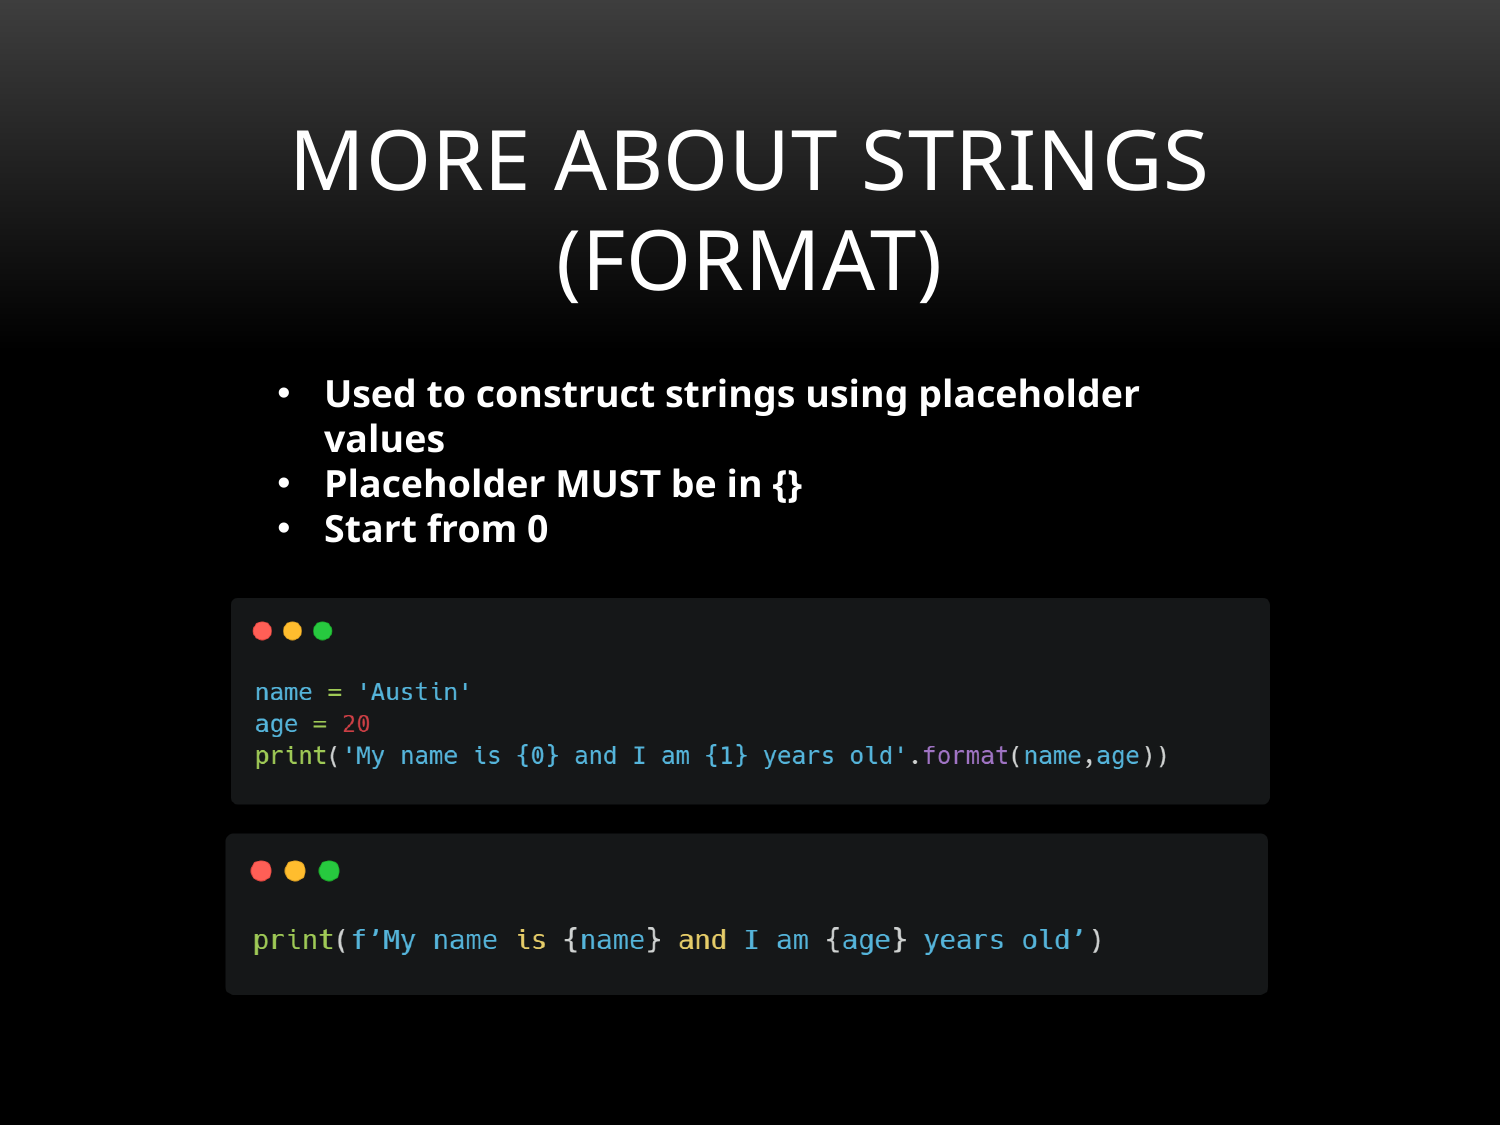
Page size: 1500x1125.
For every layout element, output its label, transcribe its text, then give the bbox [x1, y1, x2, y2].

text_box Used to construct strings using placeholder values Placeholder MUST be in {} Start from 0 [262, 362, 1200, 580]
text_box More about strings (format) [112, 99, 1388, 342]
picture [130, 580, 1363, 1001]
